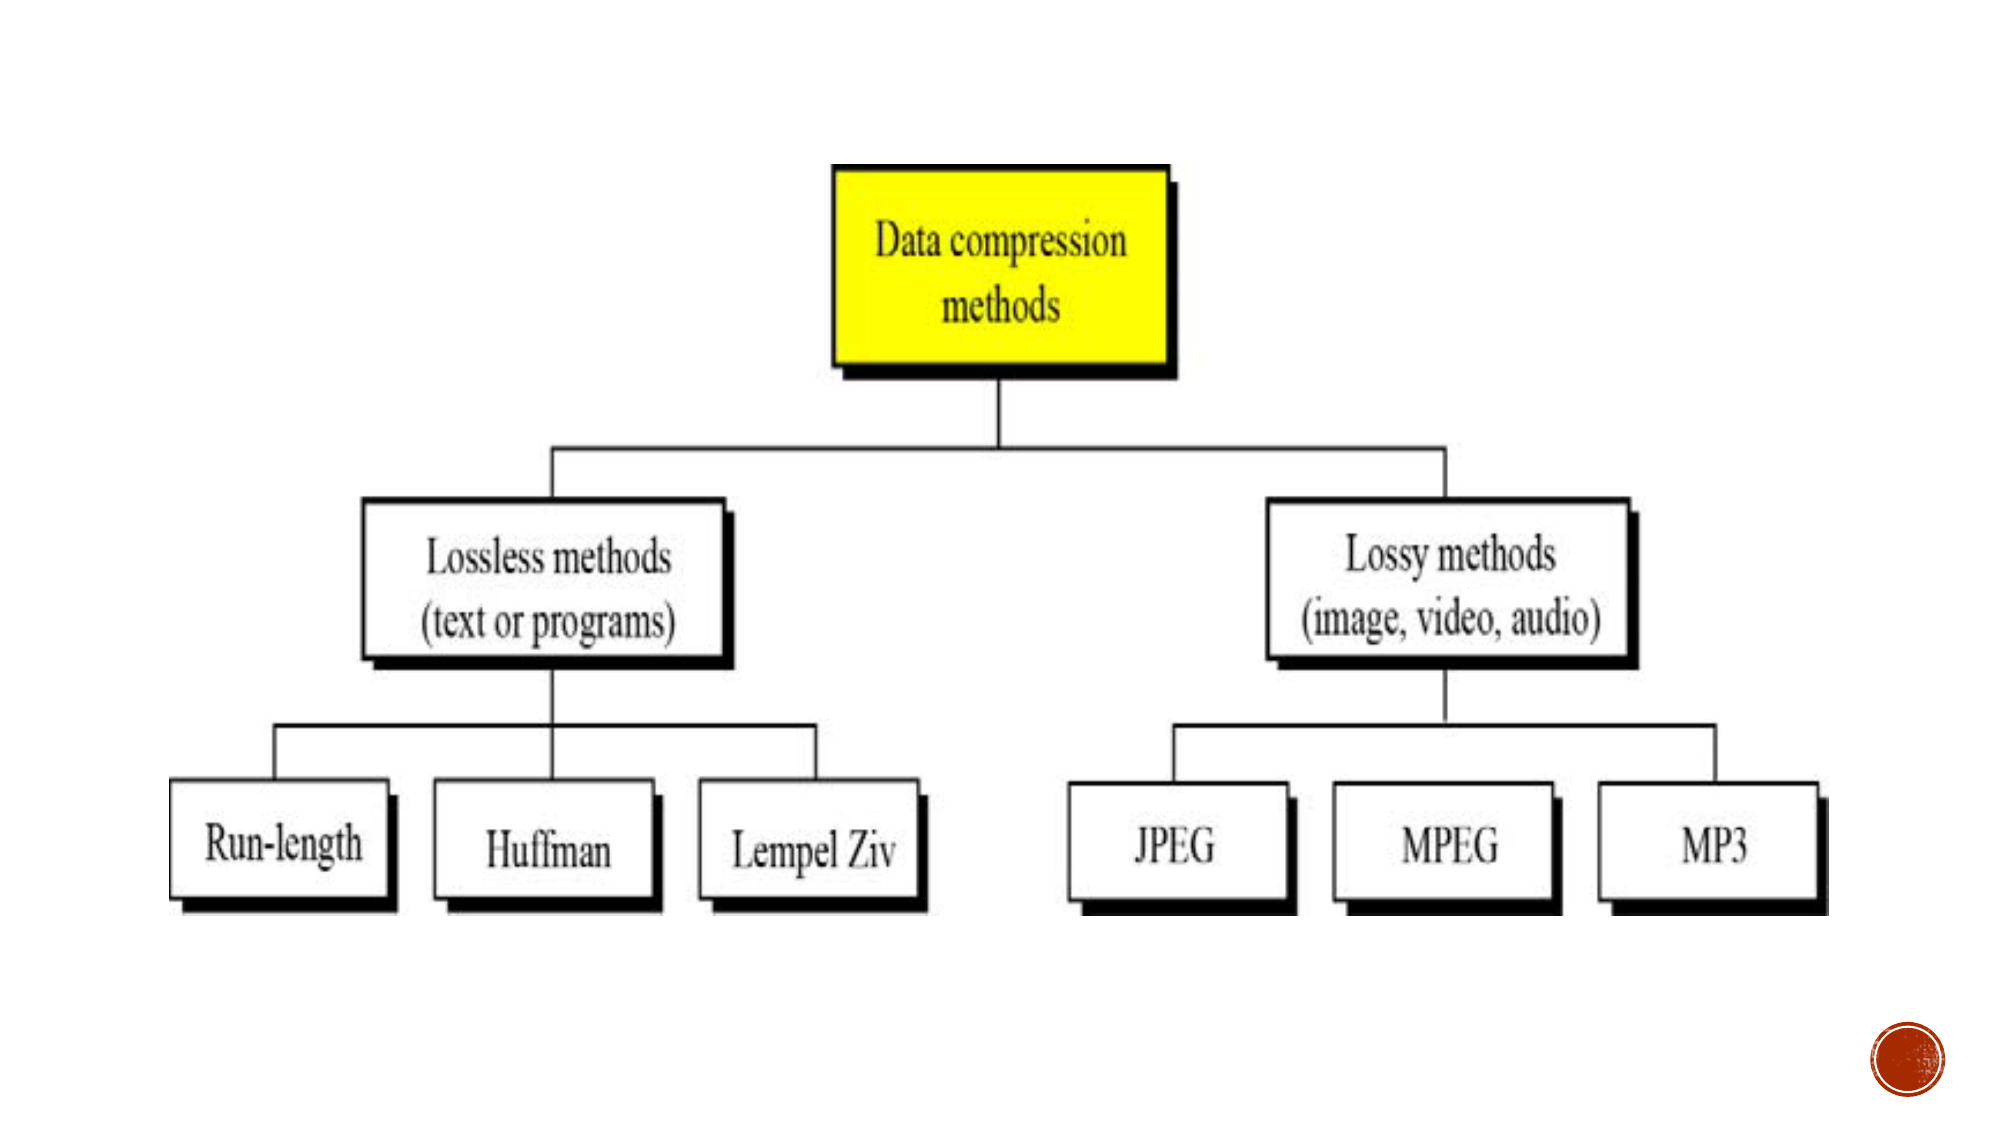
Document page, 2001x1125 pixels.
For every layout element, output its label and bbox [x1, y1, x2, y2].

list [171, 165, 1827, 913]
